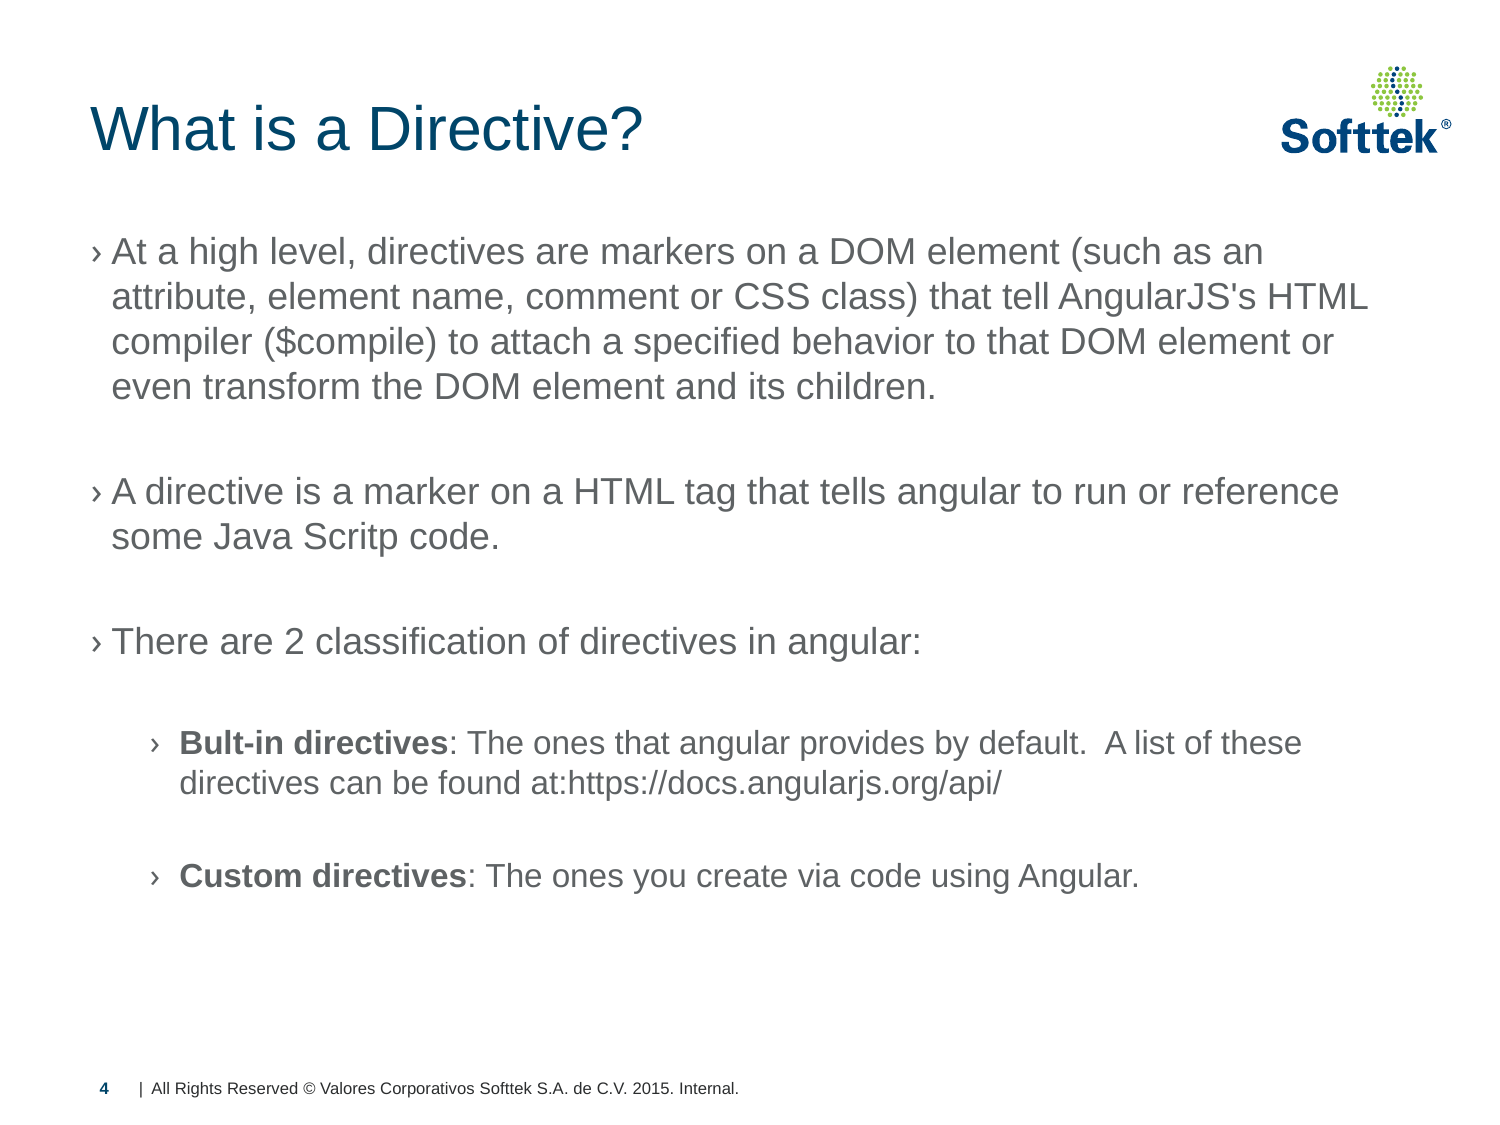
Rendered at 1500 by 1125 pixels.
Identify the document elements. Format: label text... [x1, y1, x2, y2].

list At a high level, directives are markers on a DOM element (such as an attribute, element name, comment or CSS class) that tell AngularJS's HTML compiler ($compile) to attach a specified behavior to that DOM element or even transform the DOM element and its children. A directive is a marker on a HTML tag that tells angular to run or reference some Java Scritp code. There are 2 classification of directives in angular: Bult-in directives: The ones that angular provides by default. A list of these directives can be found at:https://docs.angularjs.org/api/ Custom directives: The ones you create via code using Angular. List of all directives at: [75, 219, 1423, 1035]
slide_number 4 [64, 1069, 124, 1106]
title What is a Directive? [74, 31, 1256, 172]
